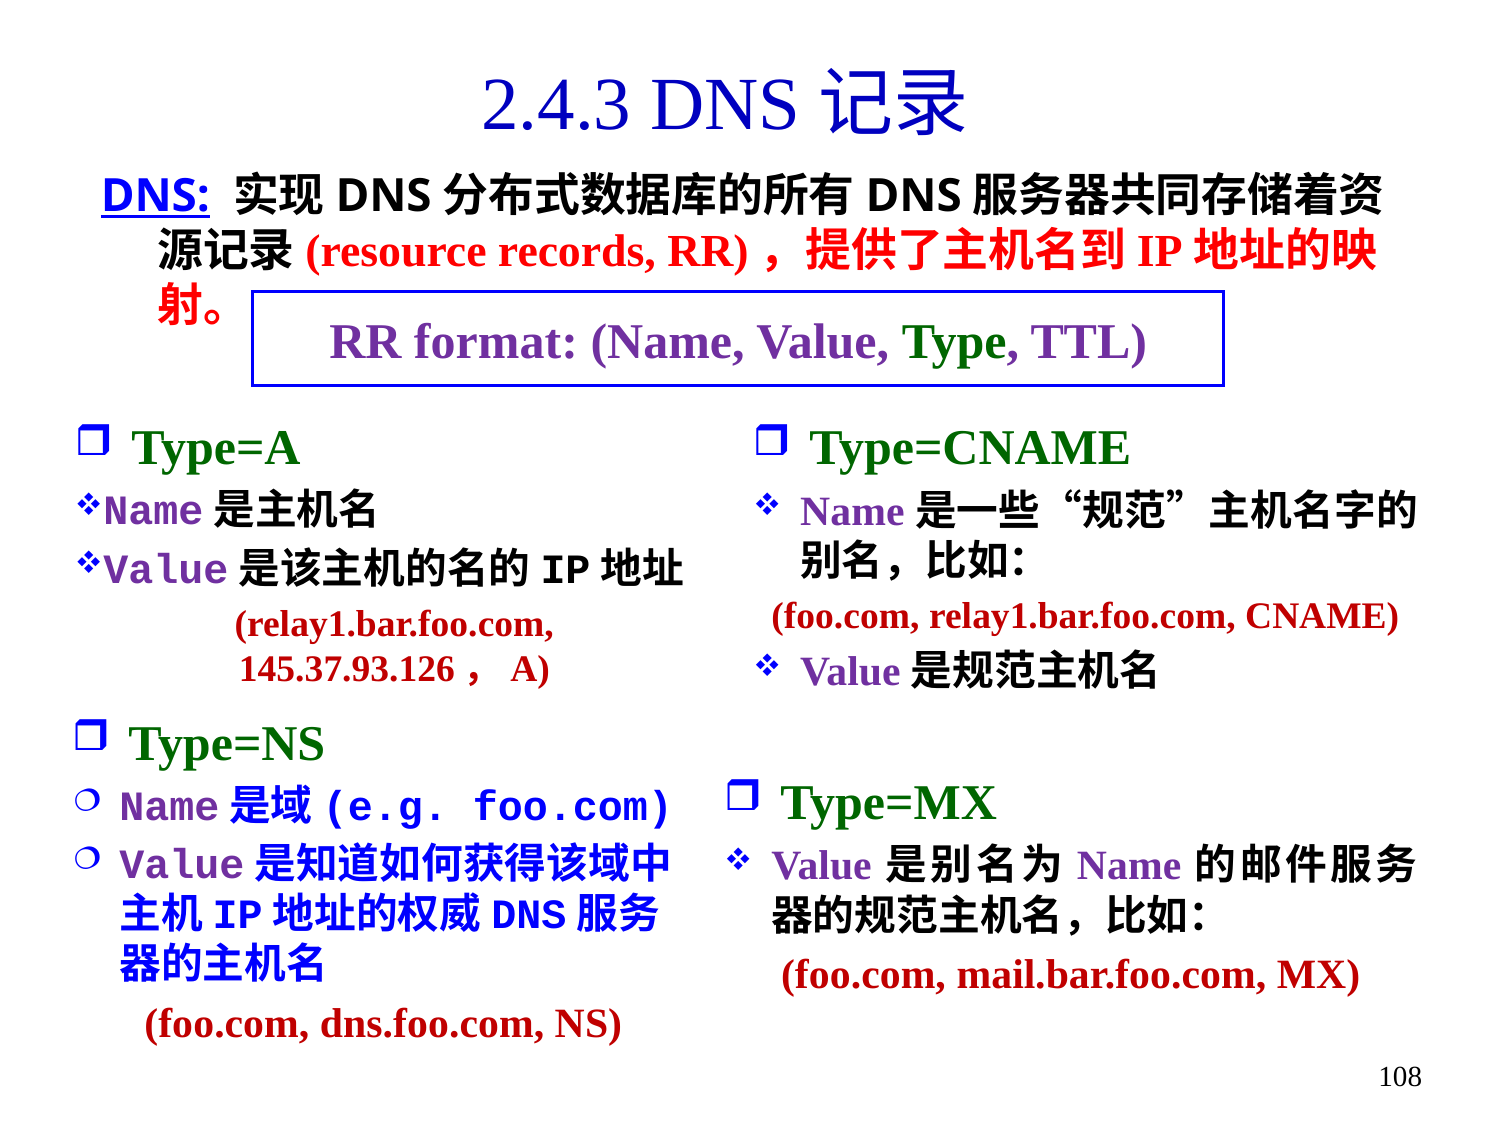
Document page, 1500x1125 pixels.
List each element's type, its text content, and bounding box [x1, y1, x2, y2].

text_box Type=MX Value是别名为Name的邮件服务器的规范主机名，比如： (foo.com, mail.bar.foo.com, MX) [709, 762, 1433, 1010]
slide_number 108 [1362, 1050, 1438, 1125]
text_box RR format: (Name, Value, Type, TTL) [252, 291, 1224, 386]
title 2.4.3 DNS记录 [87, 37, 1363, 158]
list DNS: 实现DNS分布式数据库的所有DNS服务器共同存储着资源记录(resource records, RR)，提供了主机名到IP地址的映射。 [85, 158, 1421, 294]
text_box Type=CNAME Name是一些“规范”主机名字的别名，比如： (foo.com, relay1.bar.foo.com, CNAME) Value是规范主机名 [738, 407, 1433, 762]
text_box Type=A Name是主机名 Value是该主机的名的IP地址 (relay1.bar.foo.com, 145.37.93.126，A) [60, 407, 729, 684]
list Type=NS Name是域(e.g. foo.com) Value是知道如何获得该域中主机IP地址的权威DNS服务器的主机名 (foo.com, dns.foo.com, NS) [57, 702, 710, 1063]
